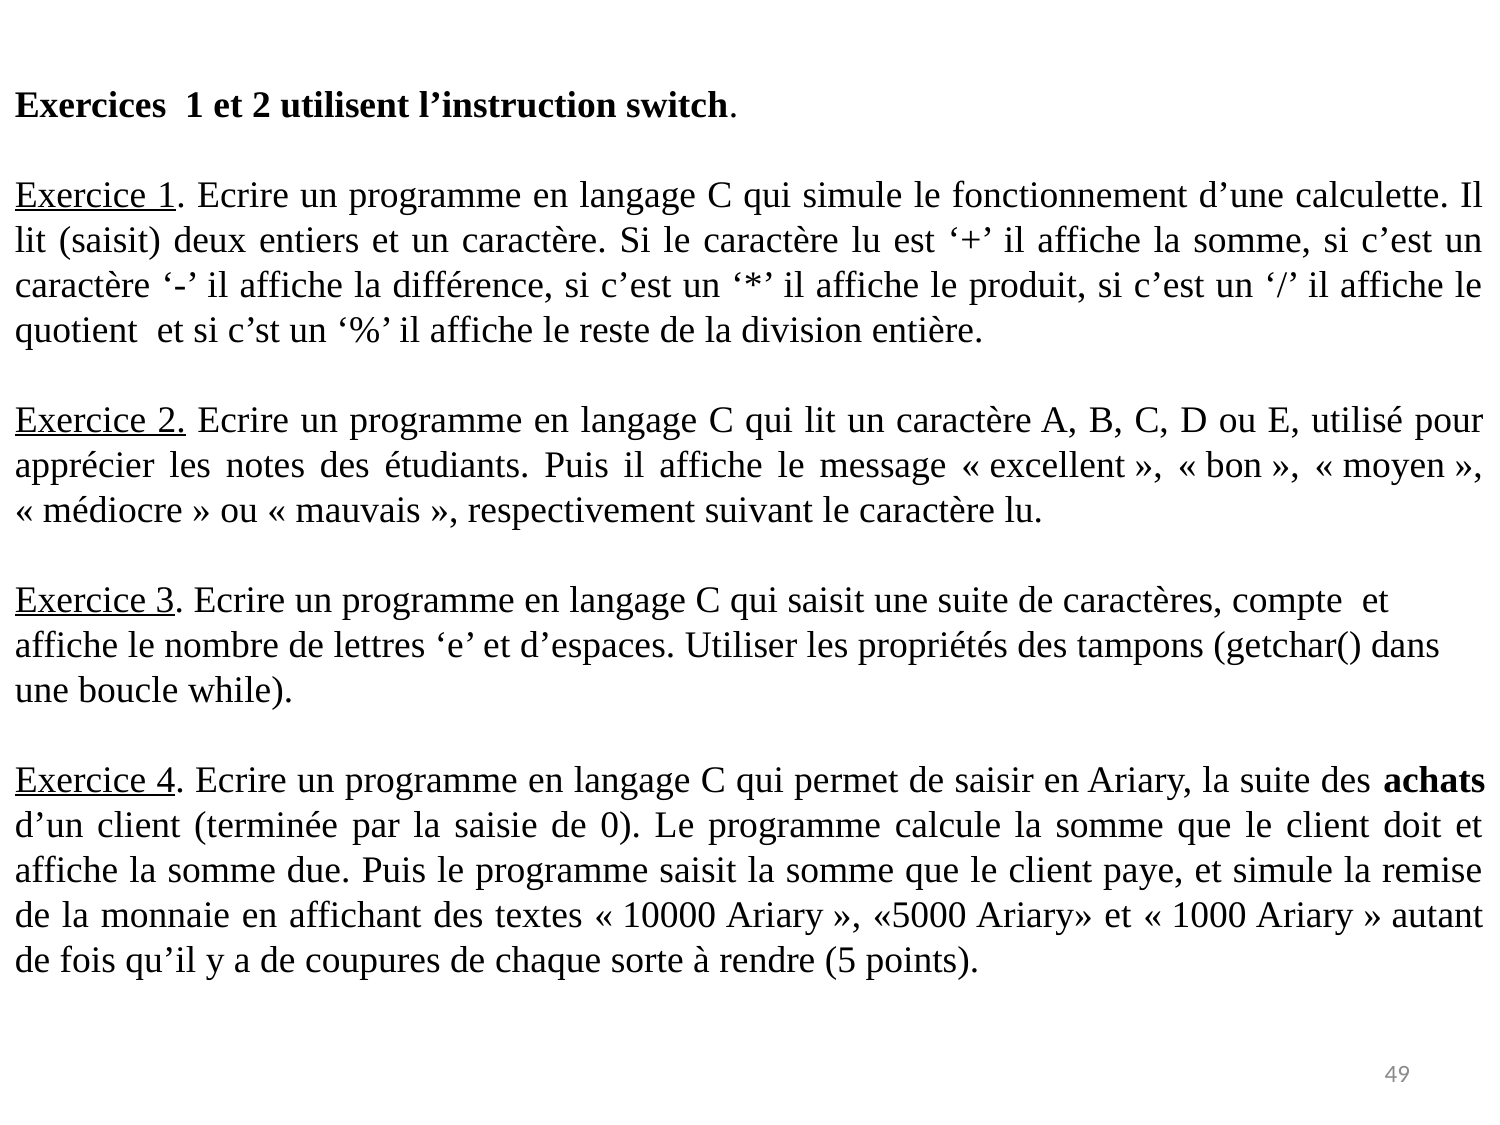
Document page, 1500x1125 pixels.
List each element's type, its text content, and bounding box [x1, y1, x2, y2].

text_box Exercices 1 et 2 utilisent l’instruction switch. Exercice 1. Ecrire un programme en langage C qui simule le fonctionnement d’une calculette. Il lit (saisit) deux entiers et un caractère. Si le caractère lu est ‘+’ il affiche la somme, si c’est un caractère ‘-’ il affiche la différence, si c’est un ‘*’ il affiche le produit, si c’est un ‘/’ il affiche le quotient et si c’st un ‘%’ il affiche le reste de la division entière. Exercice 2. Ecrire un programme en langage C qui lit un caractère A, B, C, D ou E, utilisé pour apprécier les notes des étudiants. Puis il affiche le message « excellent », « bon », « moyen », « médiocre » ou « mauvais », respectivement suivant le caractère lu. Exercice 3. Ecrire un programme en langage C qui saisit une suite de caractères, compte et affiche le nombre de lettres ‘e’ et d’espaces. Utiliser les propriétés des tampons (getchar() dans une boucle while). Exercice 4. Ecrire un programme en langage C qui permet de saisir en Ariary, la suite des achats d’un client (terminée par la saisie de 0). Le programme calcule la somme que le client doit et affiche la somme due. Puis le programme saisit la somme que le client paye, et simule la remise de la monnaie en affichant des textes « 10000 Ariary », «5000 Ariary» et « 1000 Ariary » autant de fois qu’il y a de coupures de chaque sorte à rendre (5 points). [0, 72, 1500, 1032]
slide_number 49 [1074, 1042, 1425, 1103]
